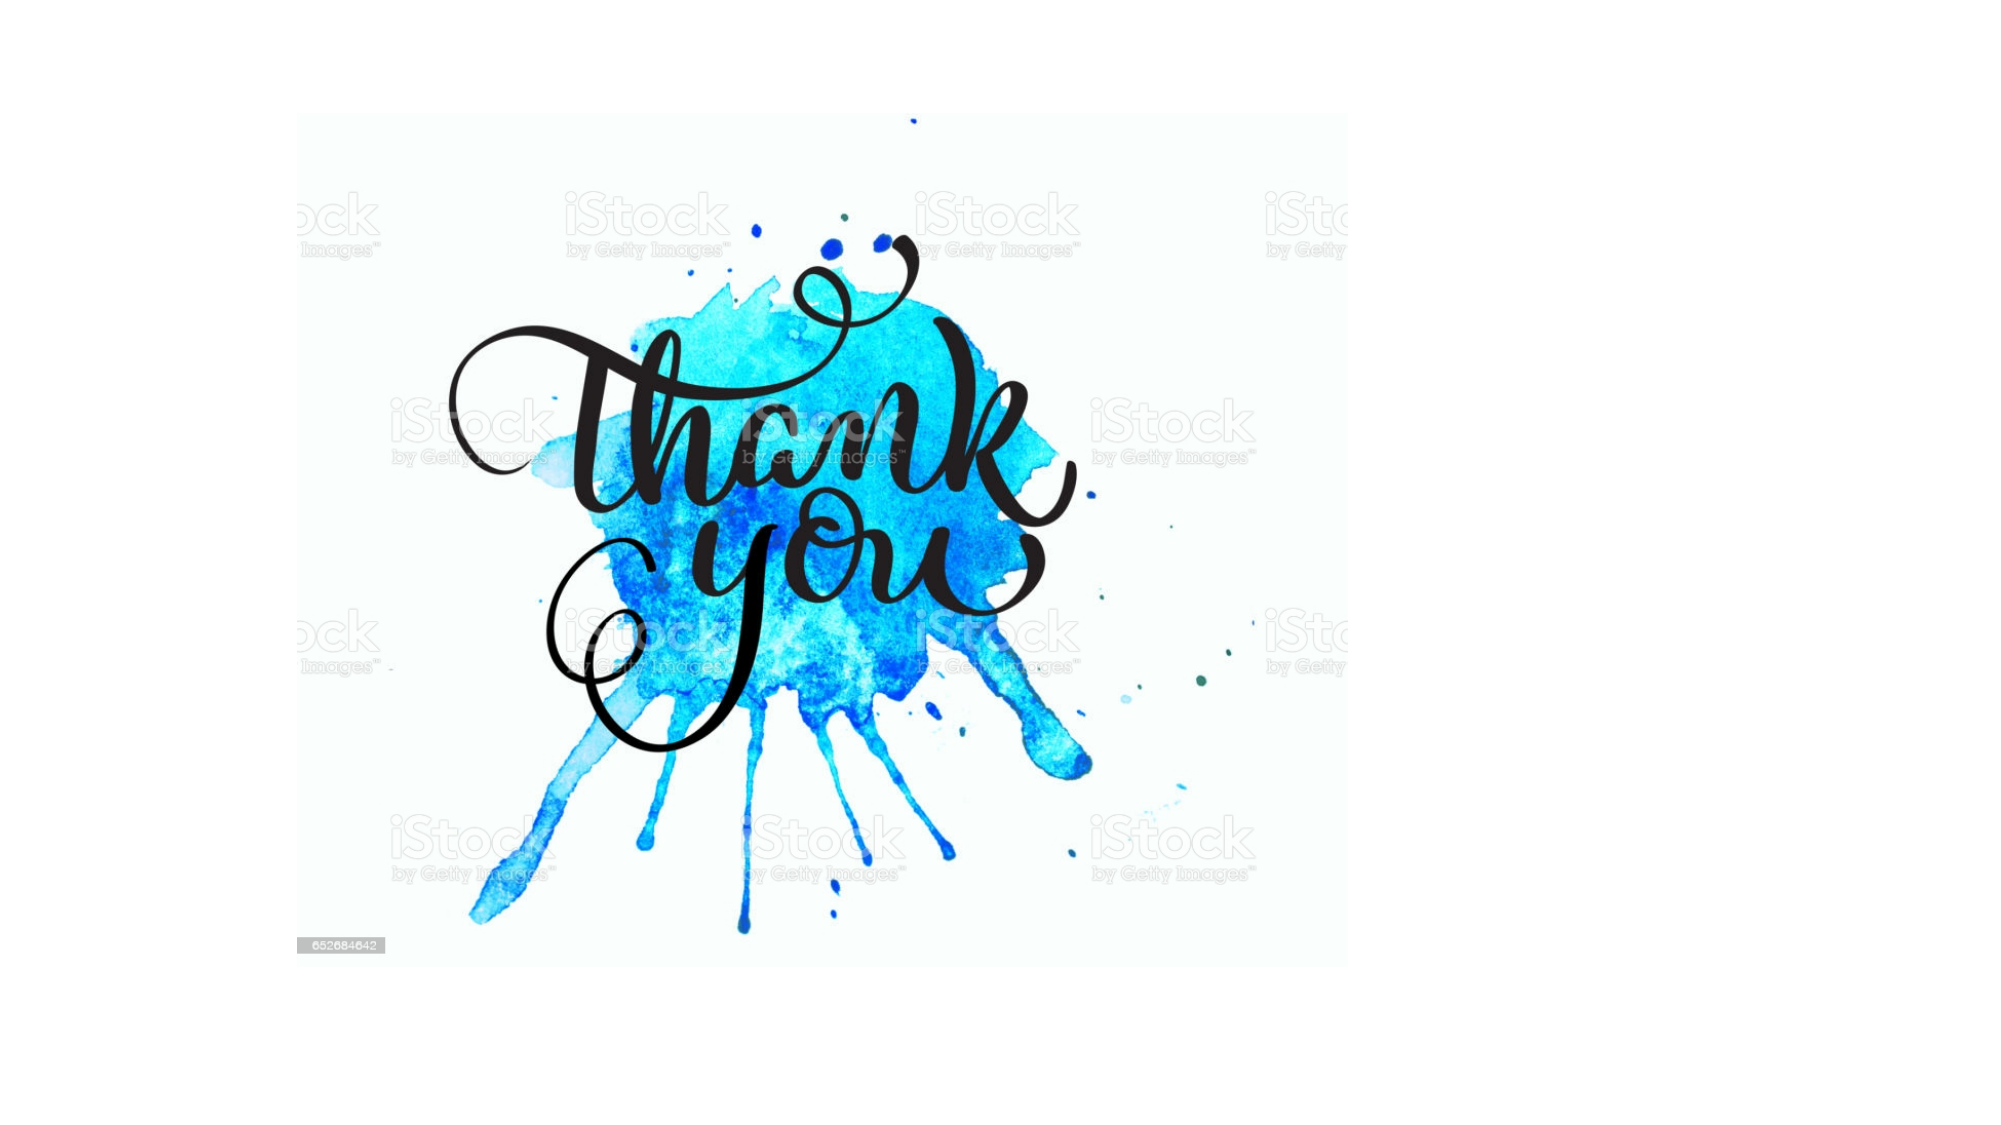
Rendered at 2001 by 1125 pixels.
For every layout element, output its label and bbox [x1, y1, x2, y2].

picture [296, 113, 1348, 968]
